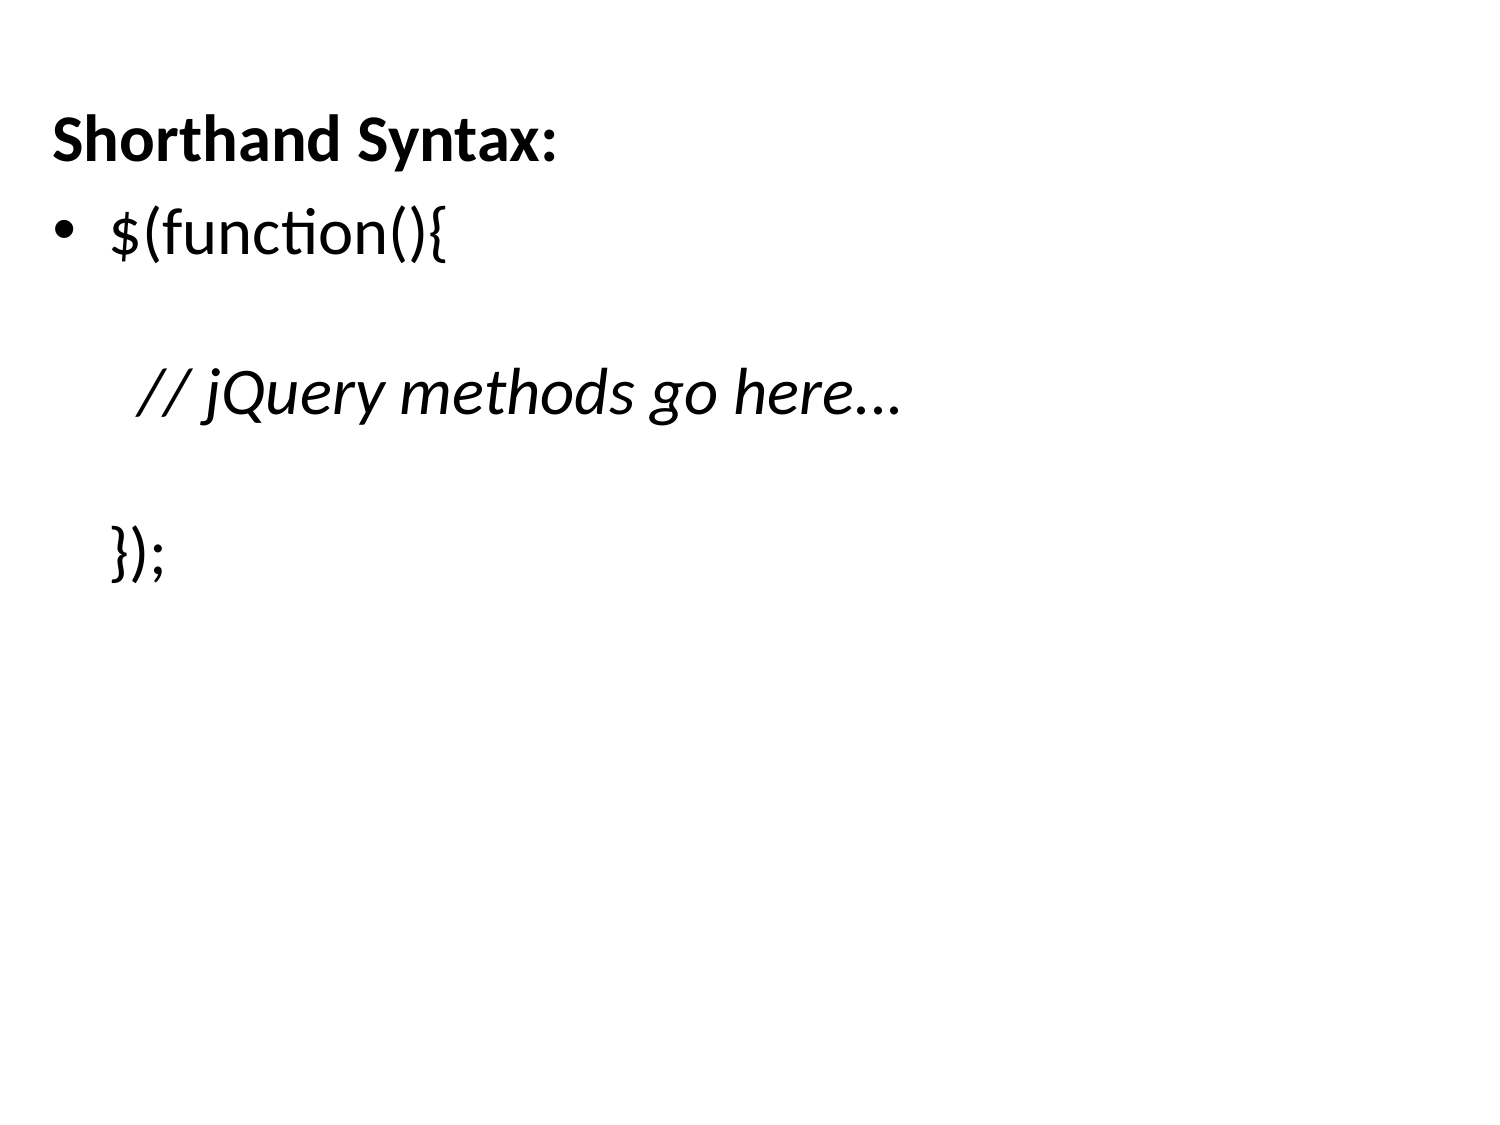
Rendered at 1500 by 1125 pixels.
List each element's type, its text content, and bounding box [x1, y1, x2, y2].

list Shorthand Syntax: $(function(){ // jQuery methods go here... }); [37, 87, 1425, 1075]
